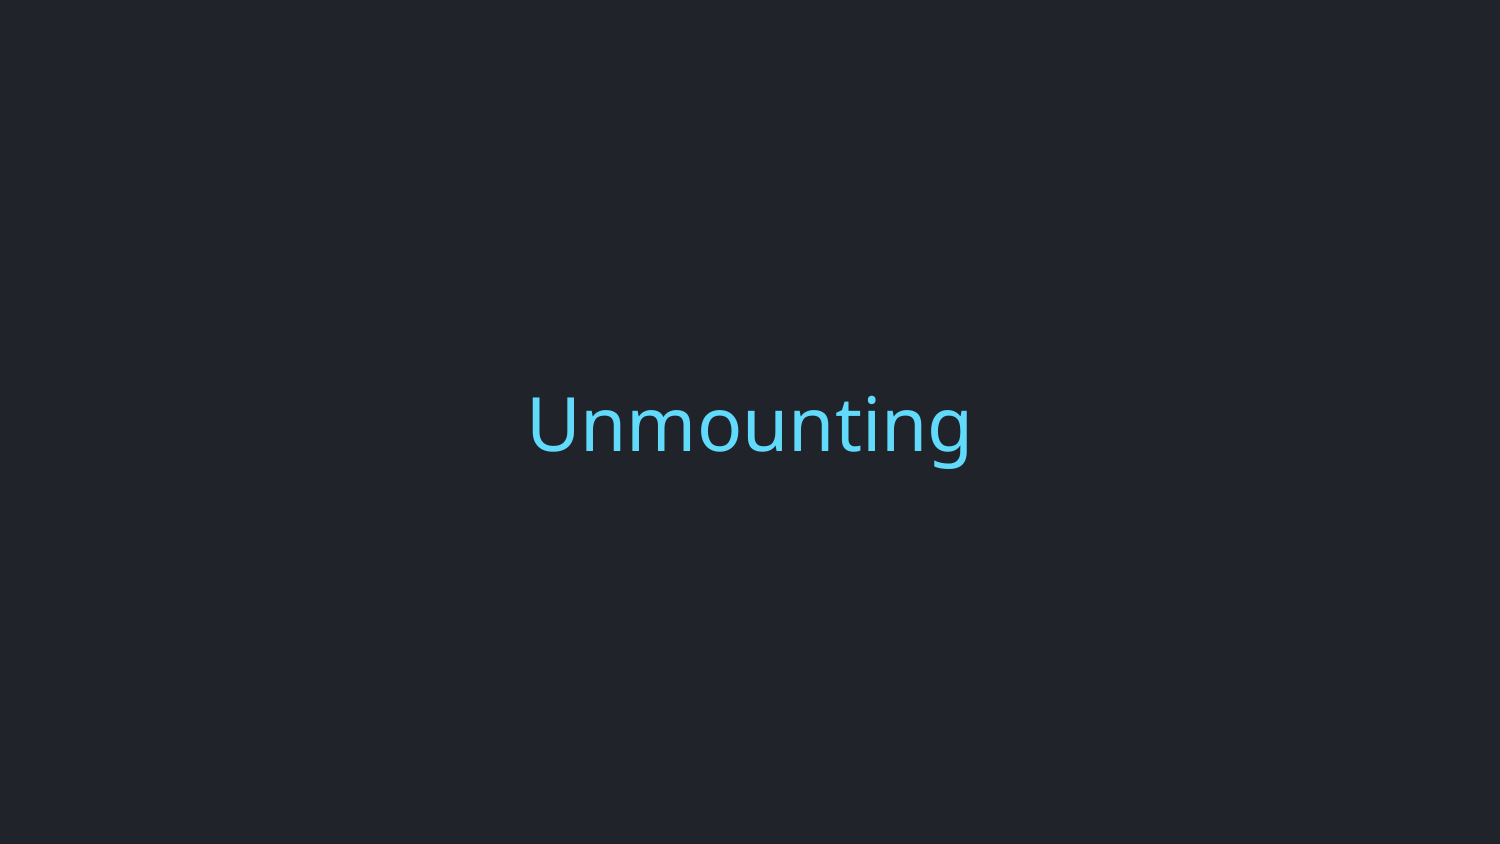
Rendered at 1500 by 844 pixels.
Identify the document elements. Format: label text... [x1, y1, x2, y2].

title Unmounting [51, 352, 1449, 491]
